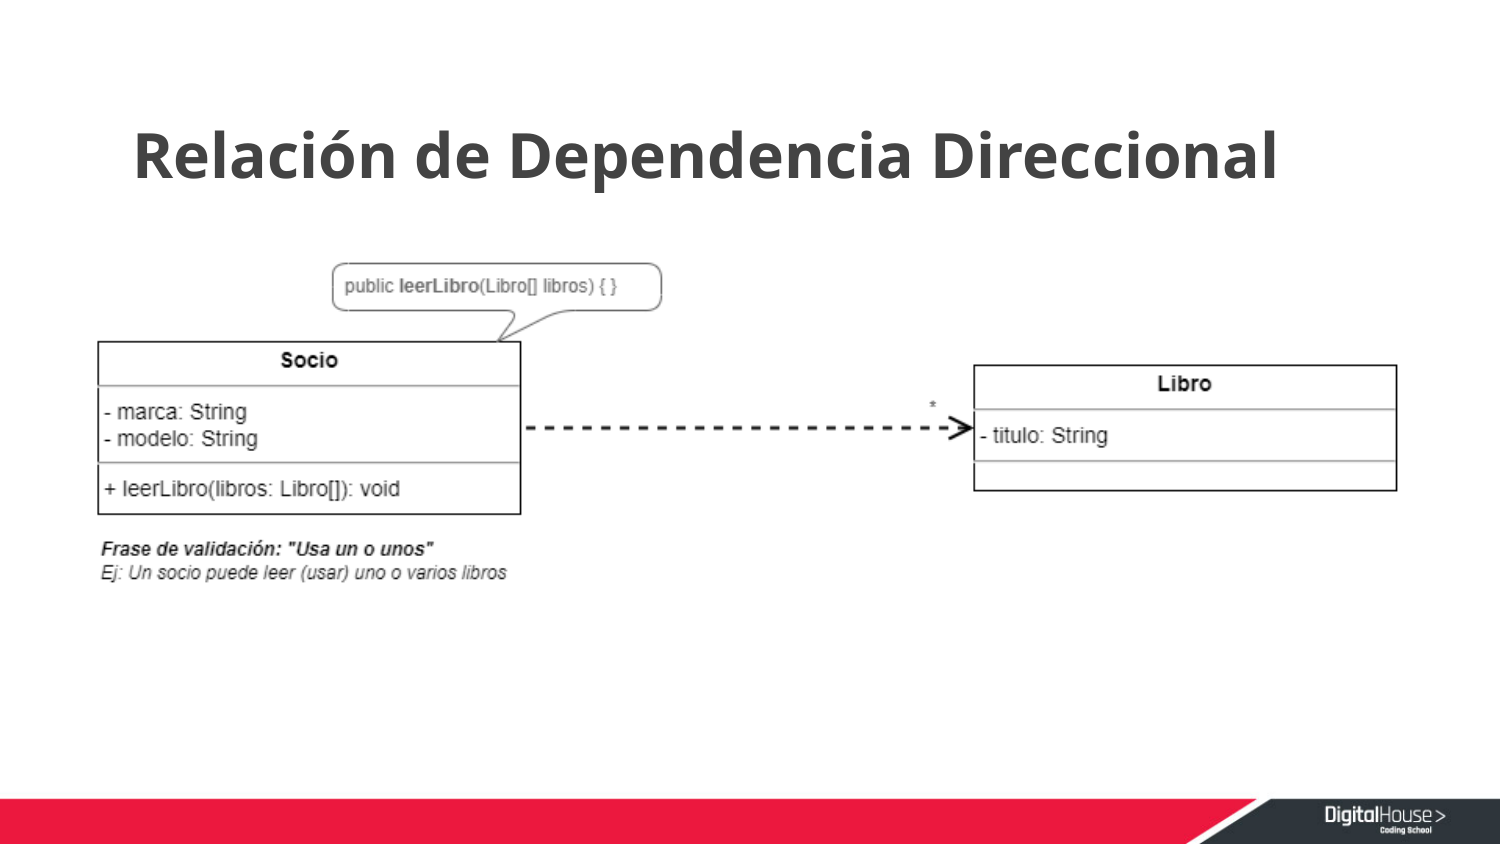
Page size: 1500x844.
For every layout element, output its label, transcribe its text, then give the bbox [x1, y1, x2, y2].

picture [0, 0, 1500, 844]
text_box Relación de Dependencia Direccional [117, 102, 1383, 206]
